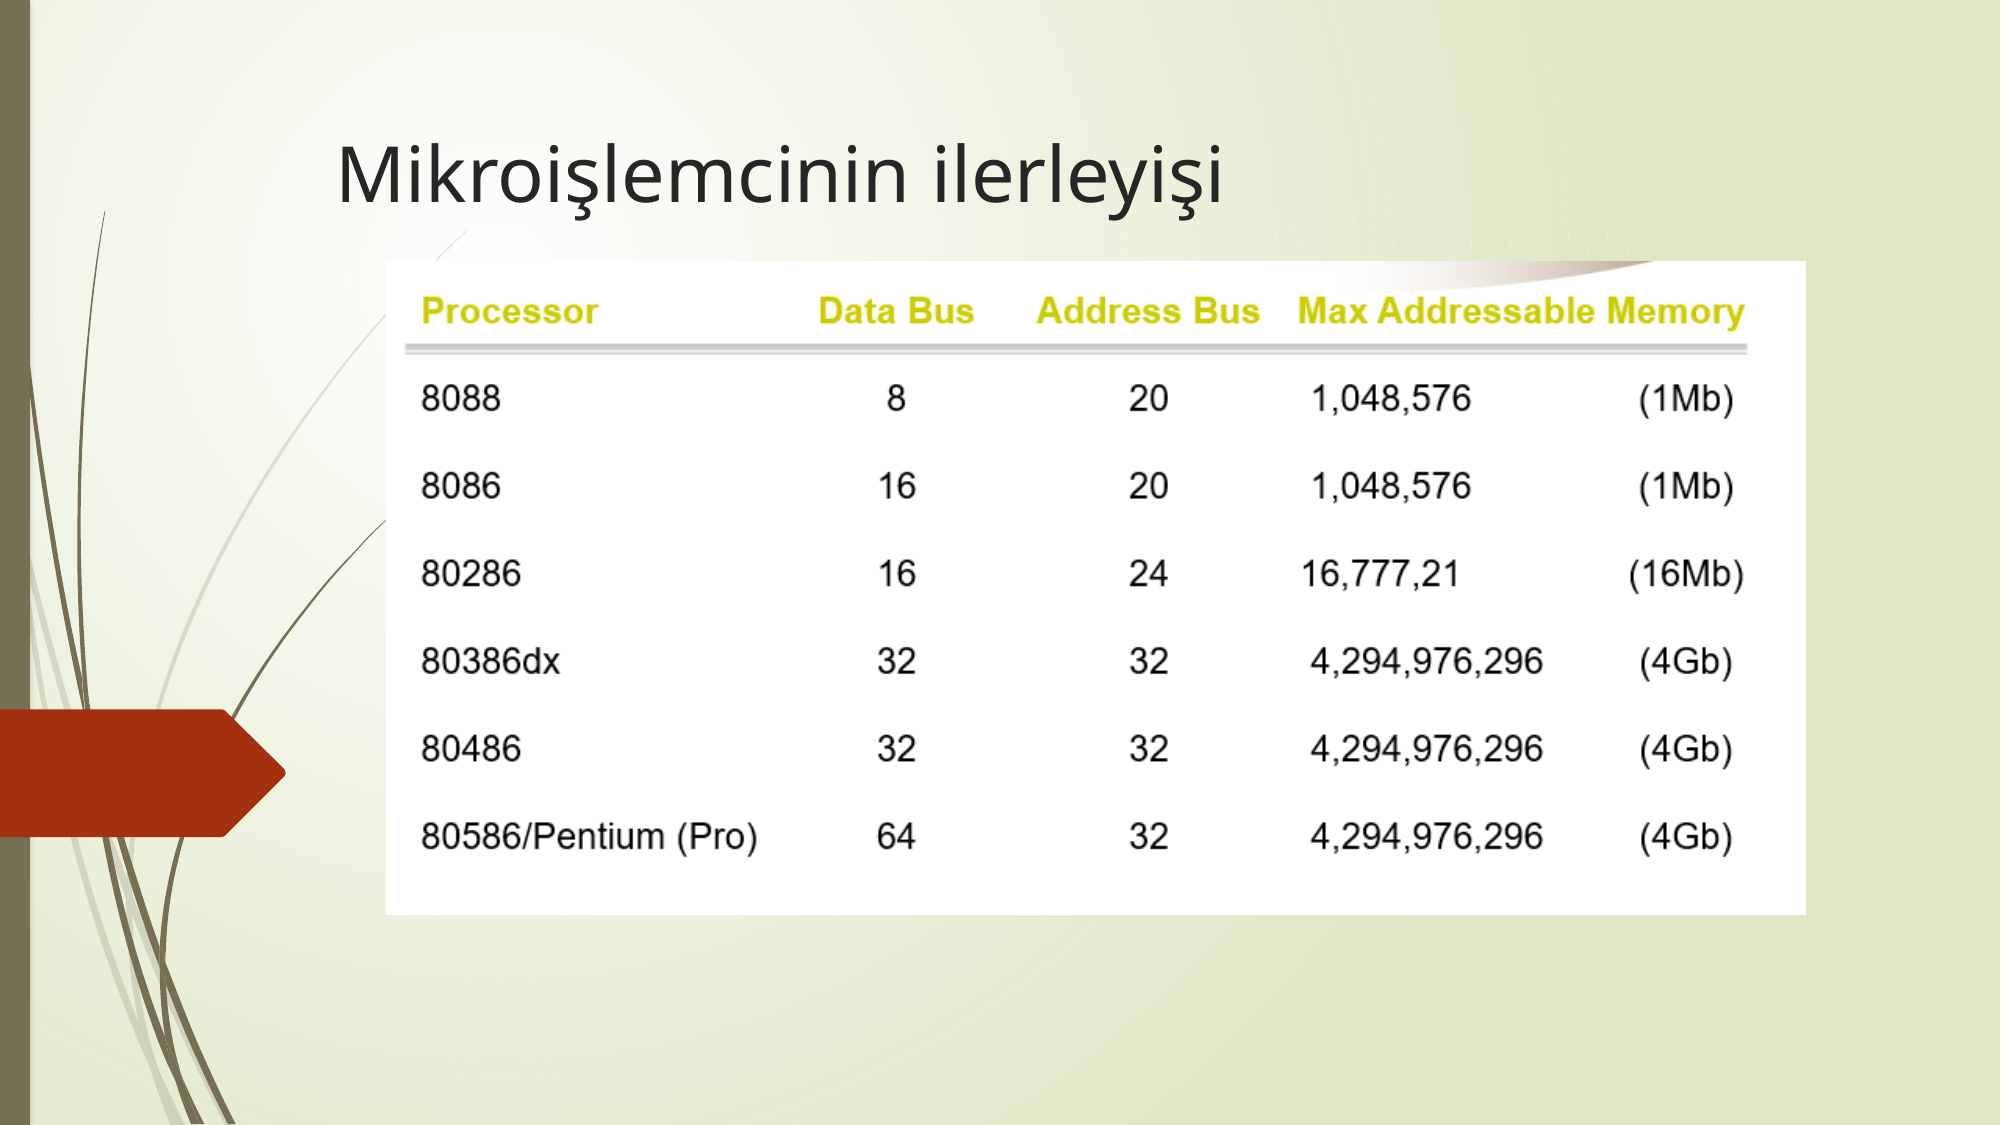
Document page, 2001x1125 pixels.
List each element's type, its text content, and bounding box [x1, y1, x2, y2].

title Mikroişlemcinin ilerleyişi [320, 116, 1763, 226]
picture [386, 261, 1806, 915]
subtitle [302, 225, 1745, 1030]
